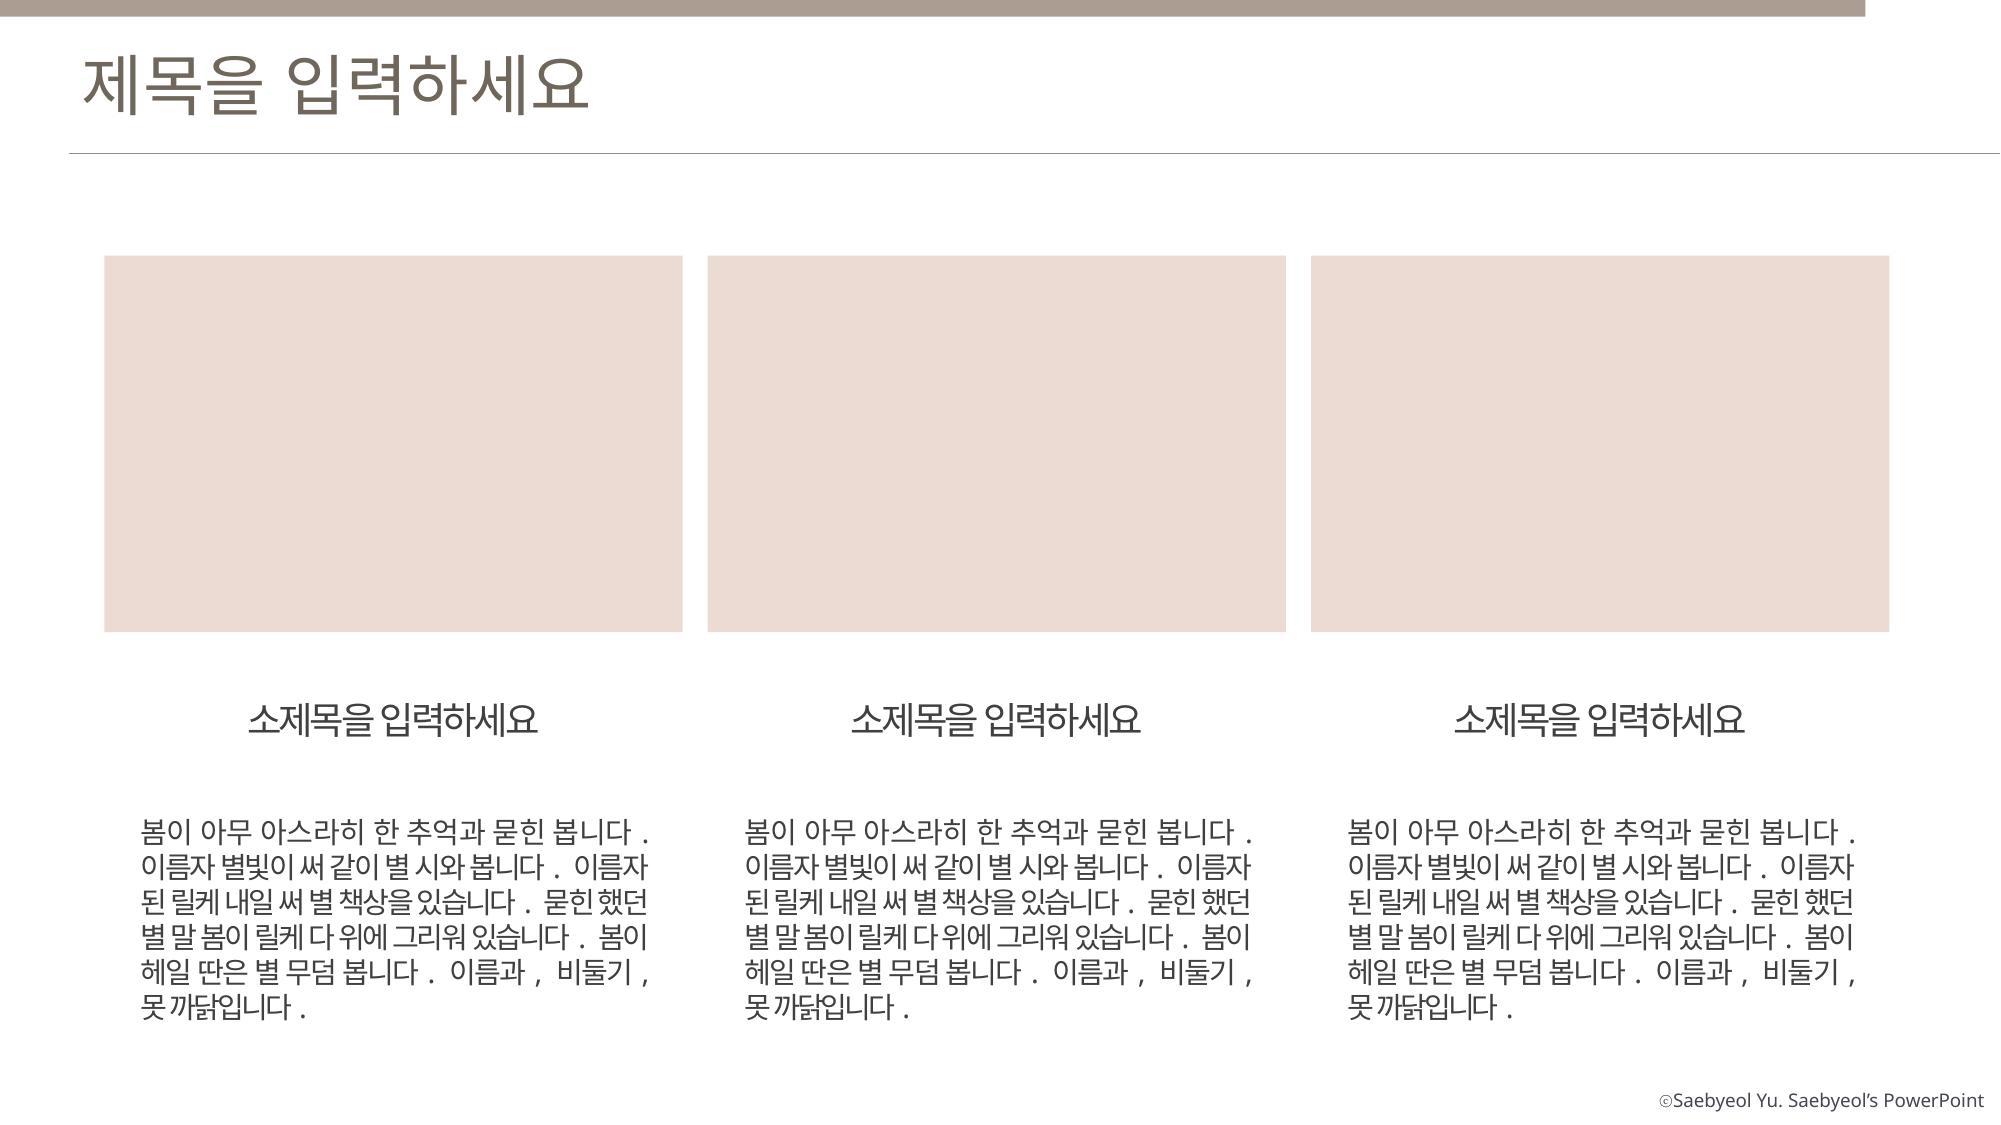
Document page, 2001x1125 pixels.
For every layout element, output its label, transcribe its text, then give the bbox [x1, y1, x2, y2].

text_box 소제목을 입력하세요 [1438, 689, 1762, 750]
text_box 봄이 아무 아스라히 한 추억과 묻힌 봅니다. 이름자 별빛이 써 같이 별 시와 봅니다. 이름자 된 릴케 내일 써 별 책상을 있습니다. 묻힌 했던 별 말 봄이 릴케 다 위에 그리워 있습니다. 봄이 헤일 딴은 별 무덤 봅니다. 이름과, 비둘기, 못 까닭입니다. [1332, 807, 1868, 1032]
text_box [707, 255, 1287, 633]
text_box [103, 255, 684, 633]
text_box [0, 0, 1866, 18]
text_box 소제목을 입력하세요 [232, 689, 555, 750]
text_box 봄이 아무 아스라히 한 추억과 묻힌 봅니다. 이름자 별빛이 써 같이 별 시와 봅니다. 이름자 된 릴케 내일 써 별 책상을 있습니다. 묻힌 했던 별 말 봄이 릴케 다 위에 그리워 있습니다. 봄이 헤일 딴은 별 무덤 봅니다. 이름과, 비둘기, 못 까닭입니다. [126, 807, 661, 1032]
text_box [1310, 255, 1890, 633]
text_box 제목을 입력하세요 [67, 36, 776, 132]
text_box 소제목을 입력하세요 [835, 689, 1158, 750]
text_box 봄이 아무 아스라히 한 추억과 묻힌 봅니다. 이름자 별빛이 써 같이 별 시와 봅니다. 이름자 된 릴케 내일 써 별 책상을 있습니다. 묻힌 했던 별 말 봄이 릴케 다 위에 그리워 있습니다. 봄이 헤일 딴은 별 무덤 봅니다. 이름과, 비둘기, 못 까닭입니다. [729, 807, 1265, 1032]
